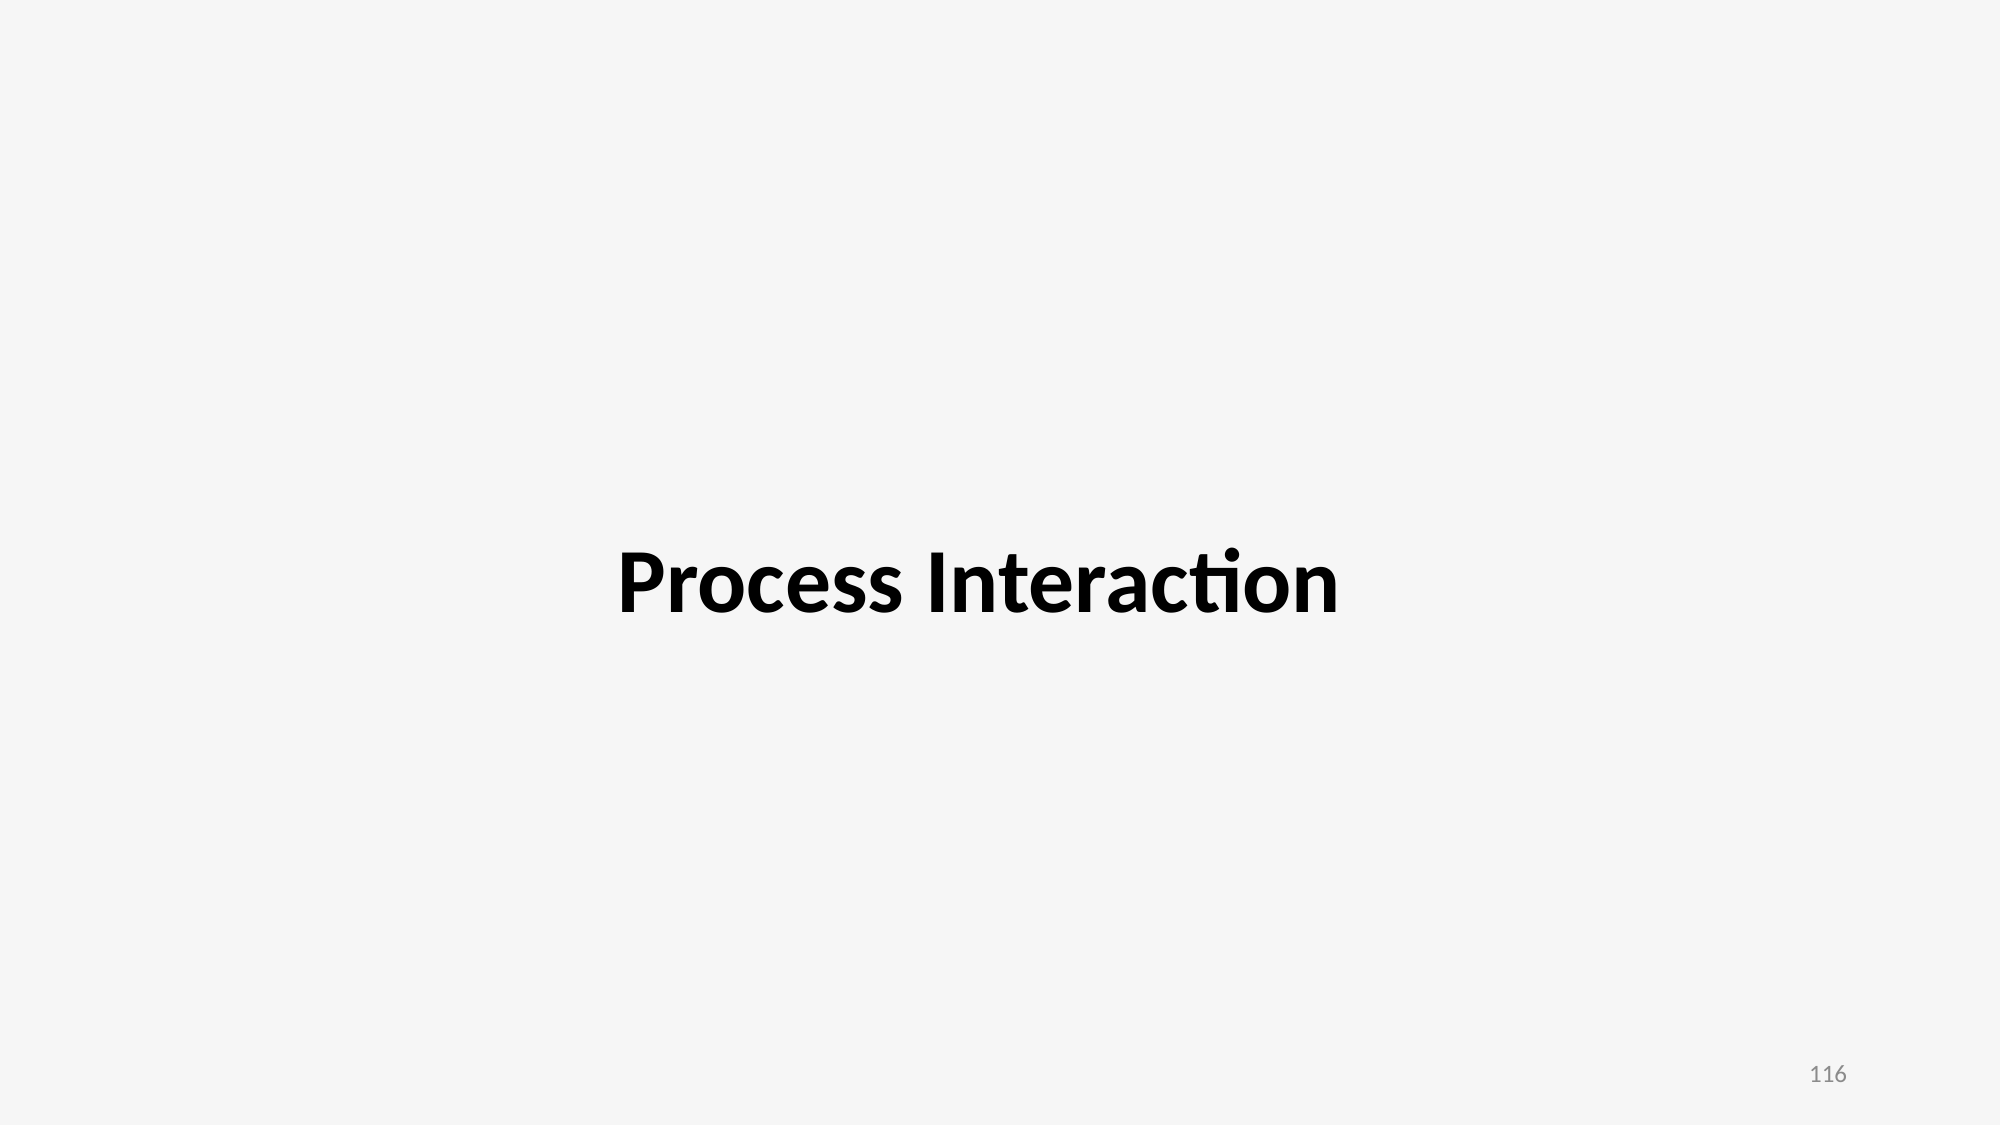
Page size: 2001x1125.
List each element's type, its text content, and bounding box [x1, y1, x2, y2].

title Process Interaction [117, 456, 1843, 710]
slide_number 116 [1412, 1042, 1863, 1103]
